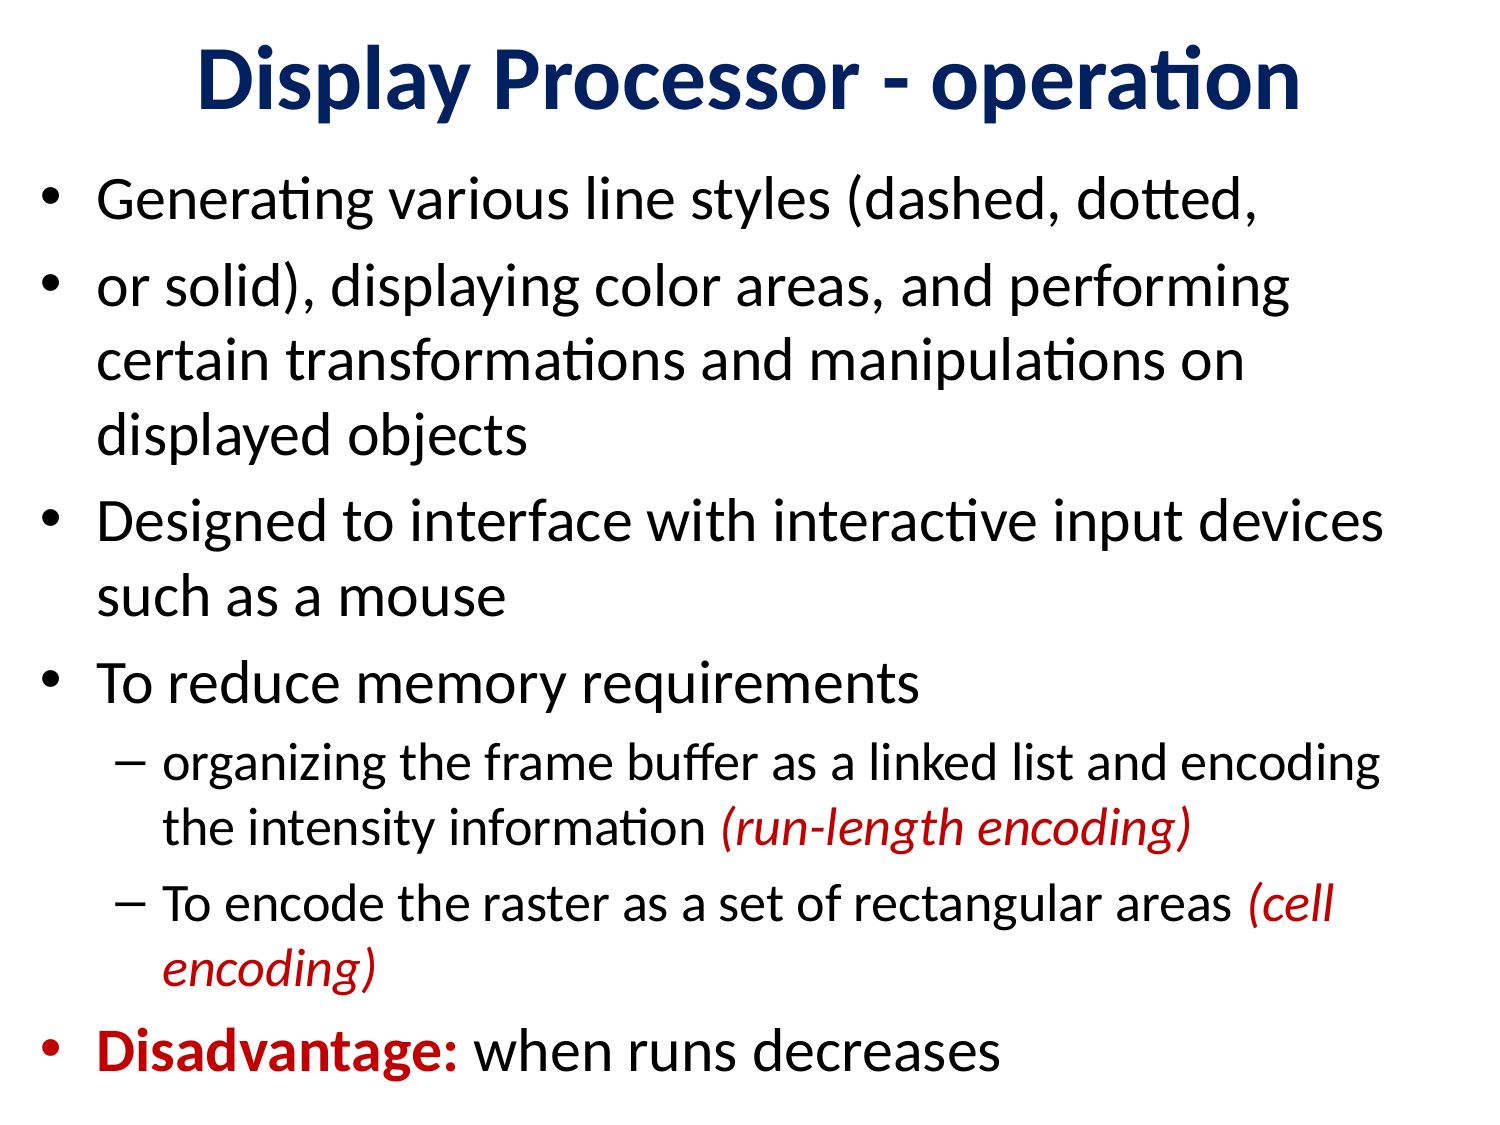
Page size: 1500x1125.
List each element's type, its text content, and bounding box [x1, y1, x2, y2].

list Generating various line styles (dashed, dotted, or solid), displaying color areas, and performing certain transformations and manipulations on displayed objects Designed to interface with interactive input devices such as a mouse To reduce memory requirements organizing the frame buffer as a linked list and encoding the intensity information (run-length encoding) To encode the raster as a set of rectangular areas (cell encoding) Disadvantage: when runs decreases [24, 149, 1475, 1100]
title Display Processor - operation [75, 7, 1425, 138]
